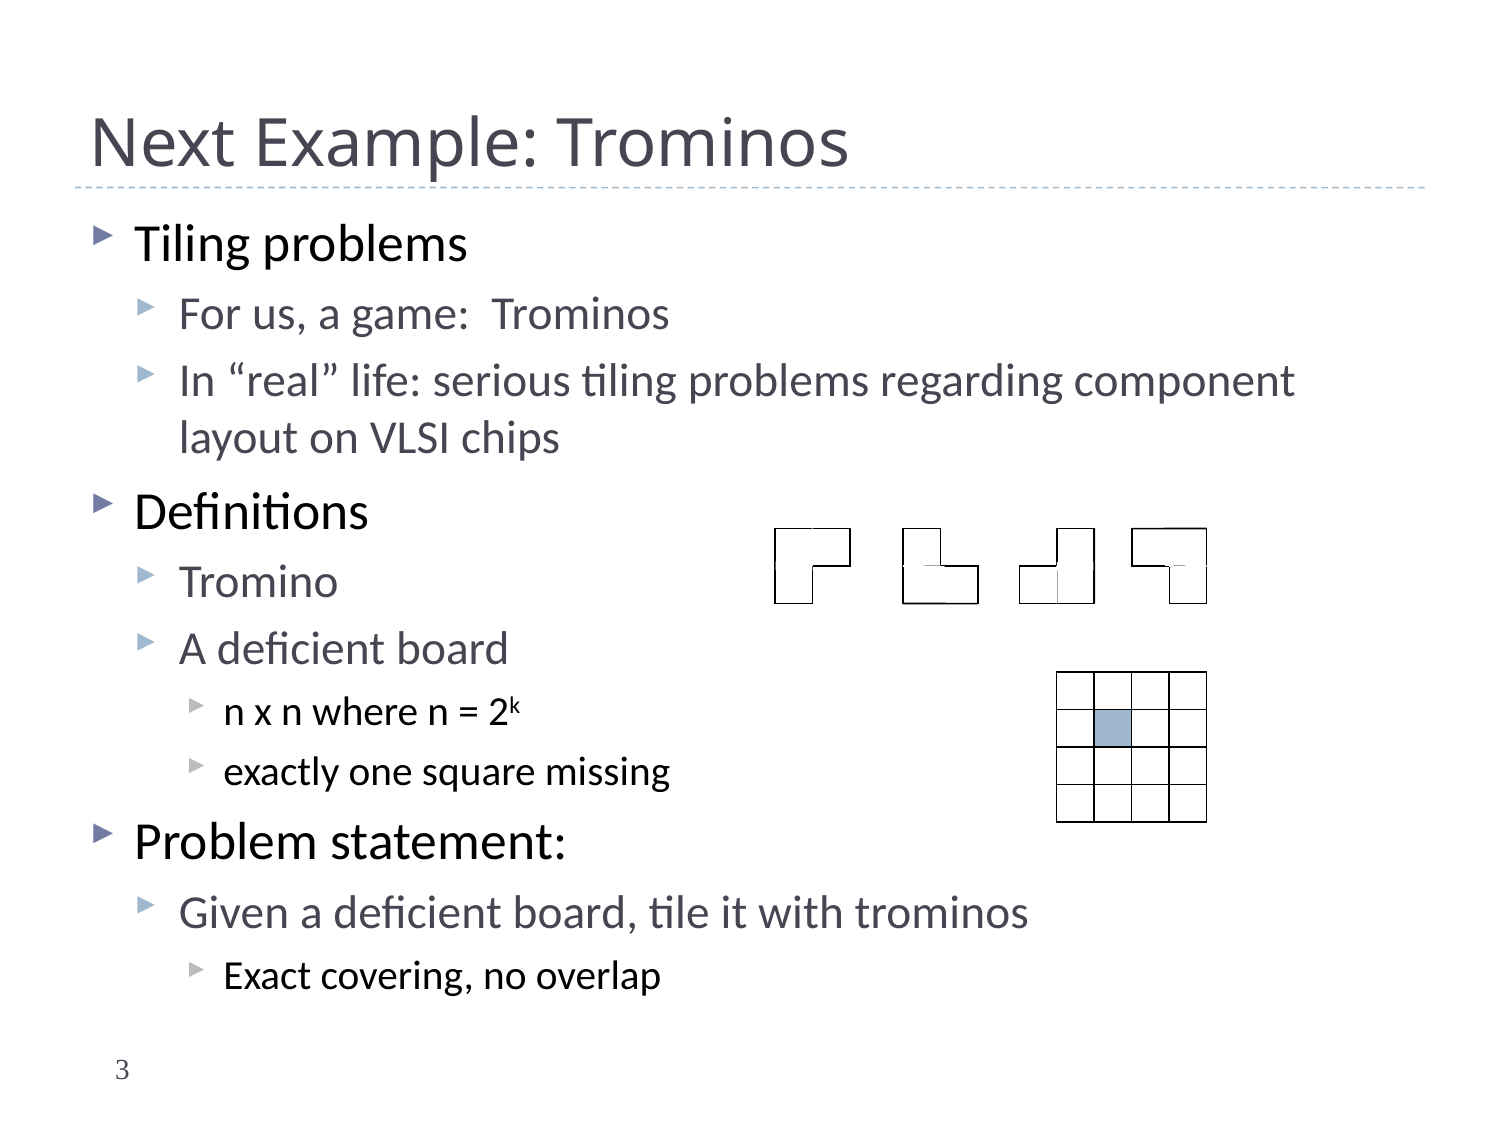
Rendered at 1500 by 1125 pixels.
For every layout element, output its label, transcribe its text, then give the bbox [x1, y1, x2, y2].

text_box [902, 528, 979, 604]
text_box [774, 528, 851, 604]
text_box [1131, 528, 1207, 604]
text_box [1056, 671, 1207, 823]
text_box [1018, 528, 1095, 604]
title Next Example: Trominos [75, 24, 1425, 188]
list Tiling problems For us, a game: Trominos In “real” life: serious tiling problems regarding component layout on VLSI chips Definitions Tromino A deficient board n x n where n = 2k exactly one square missing Problem statement: Given a deficient board, tile it with trominos Exact covering, no overlap [75, 200, 1425, 1010]
slide_number 3 [100, 1042, 426, 1103]
